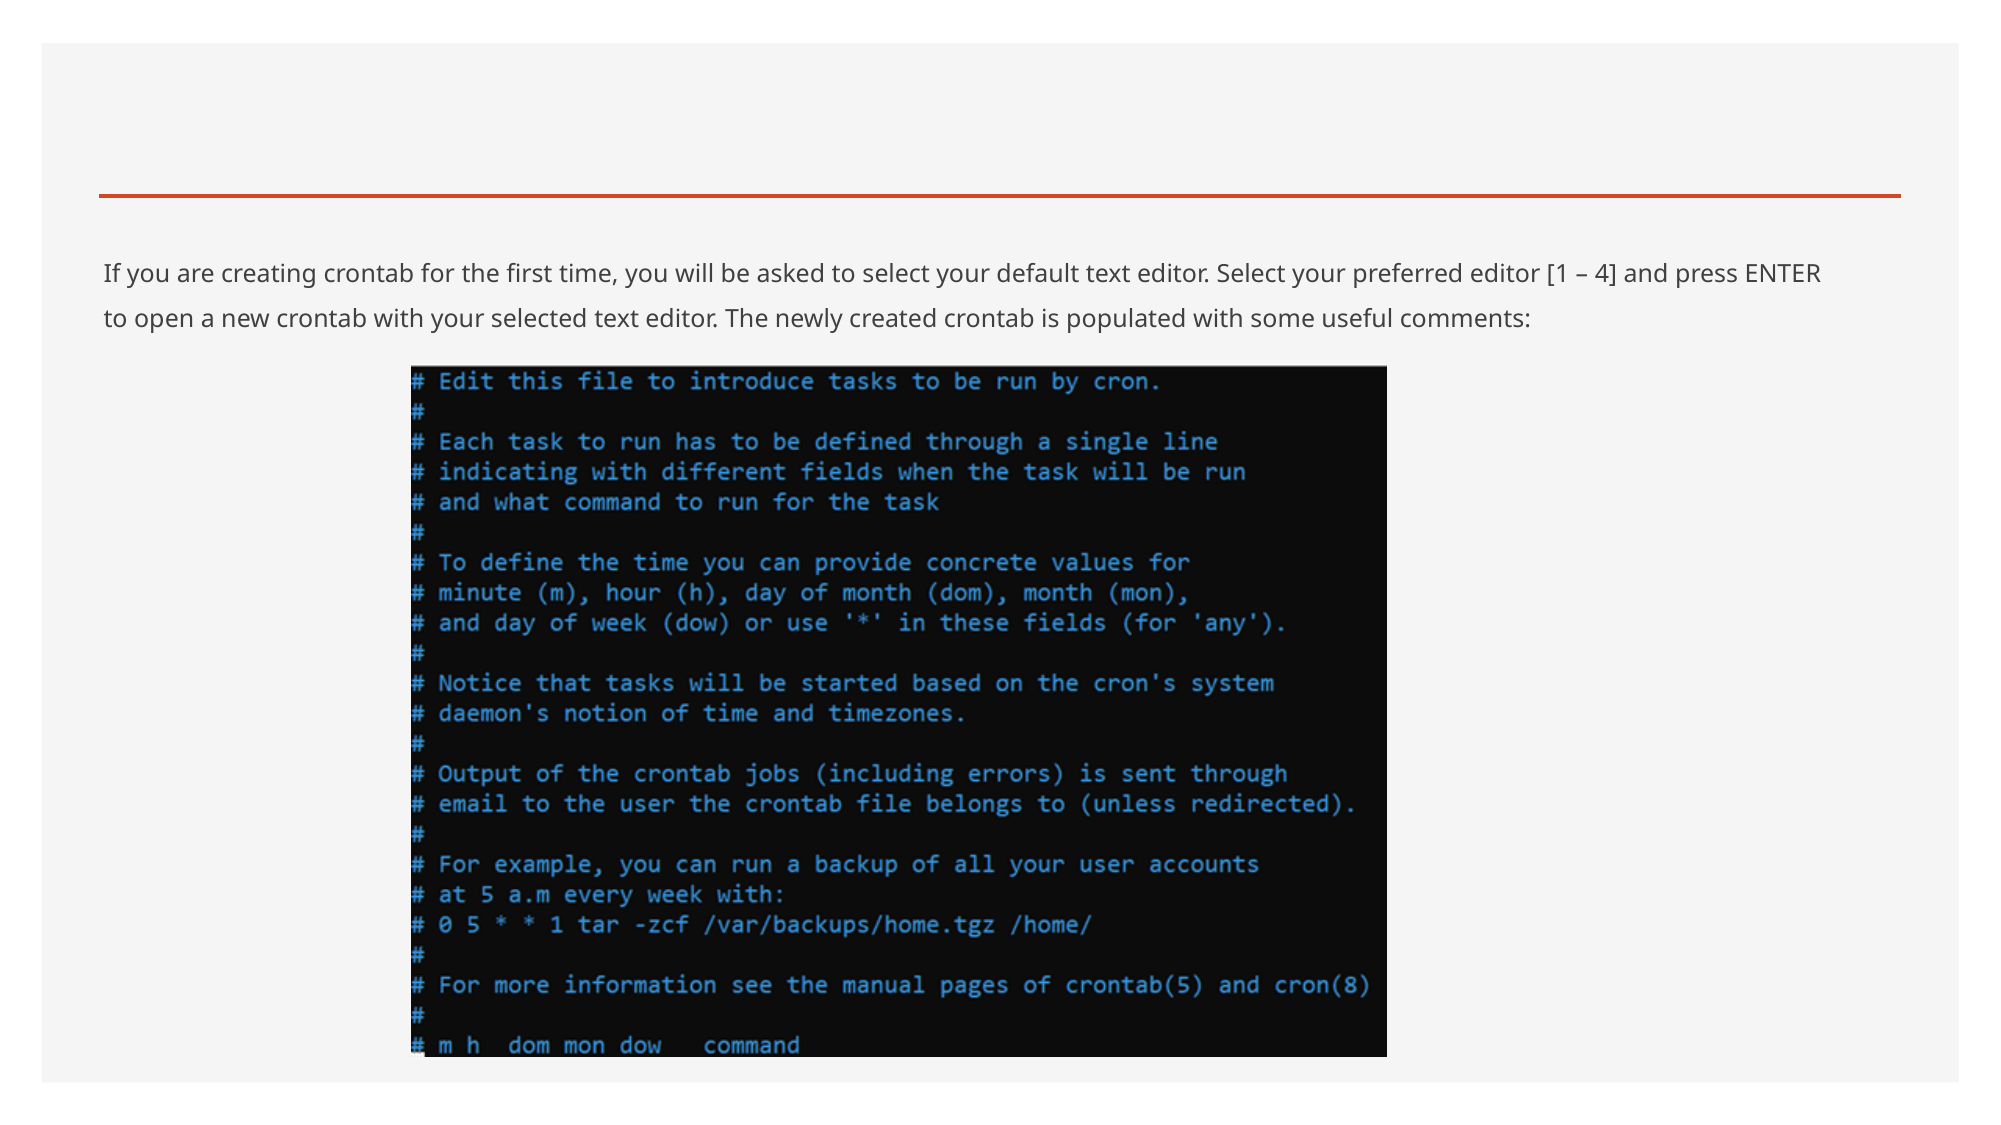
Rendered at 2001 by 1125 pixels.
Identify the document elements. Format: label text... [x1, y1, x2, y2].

list If you are creating crontab for the first time, you will be asked to select your default text editor. Select your preferred editor [1 – 4] and press ENTER to open a new crontab with your selected text editor. The newly created crontab is populated with some useful comments: [88, 235, 1852, 1083]
picture [411, 364, 1387, 1057]
